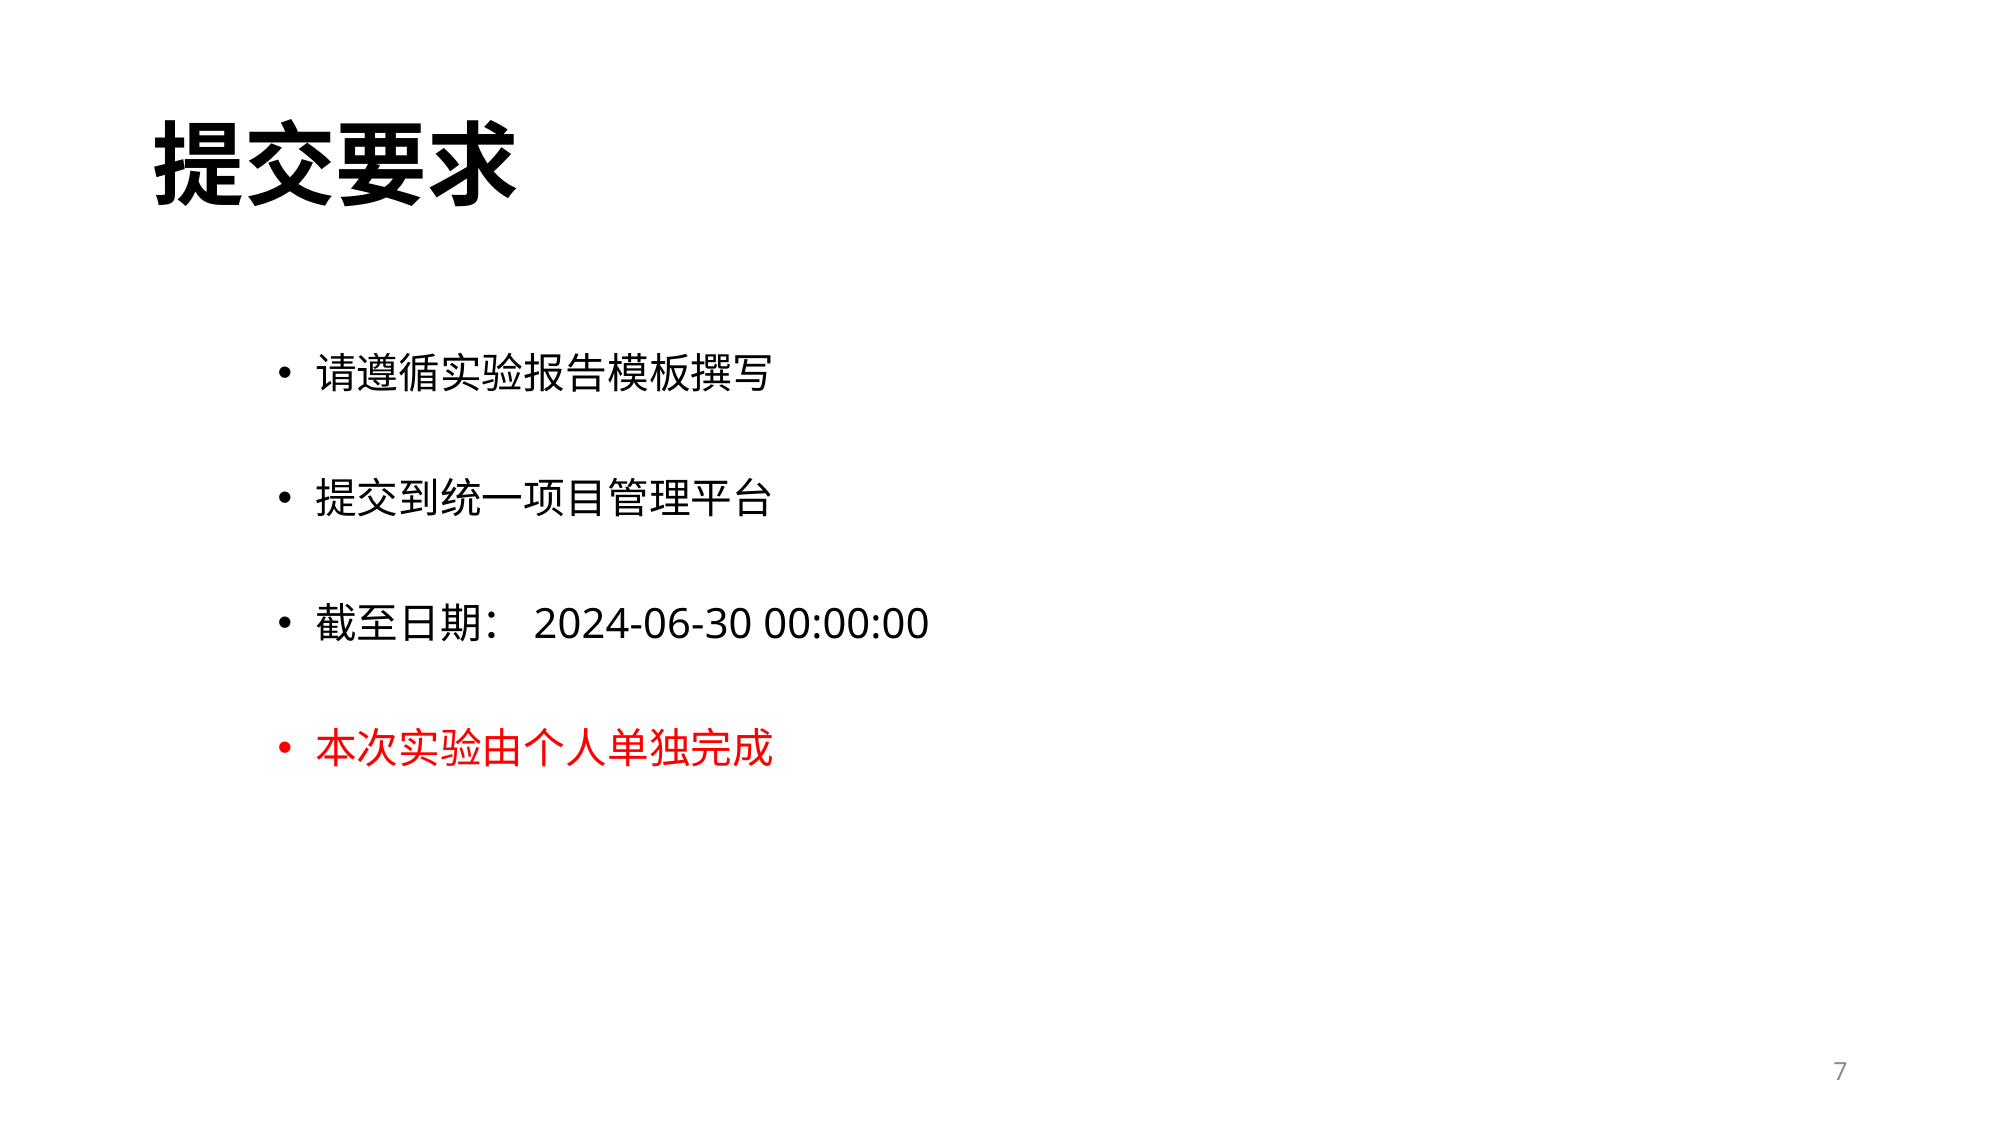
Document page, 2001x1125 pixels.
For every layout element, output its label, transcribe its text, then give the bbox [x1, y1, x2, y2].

title 提交要求 [137, 59, 1863, 278]
slide_number 7 [1412, 1042, 1863, 1103]
list 请遵循实验报告模板撰写 提交到统一项目管理平台 截至日期：2024-06-30 00:00:00 本次实验由个人单独完成 [262, 314, 1529, 968]
